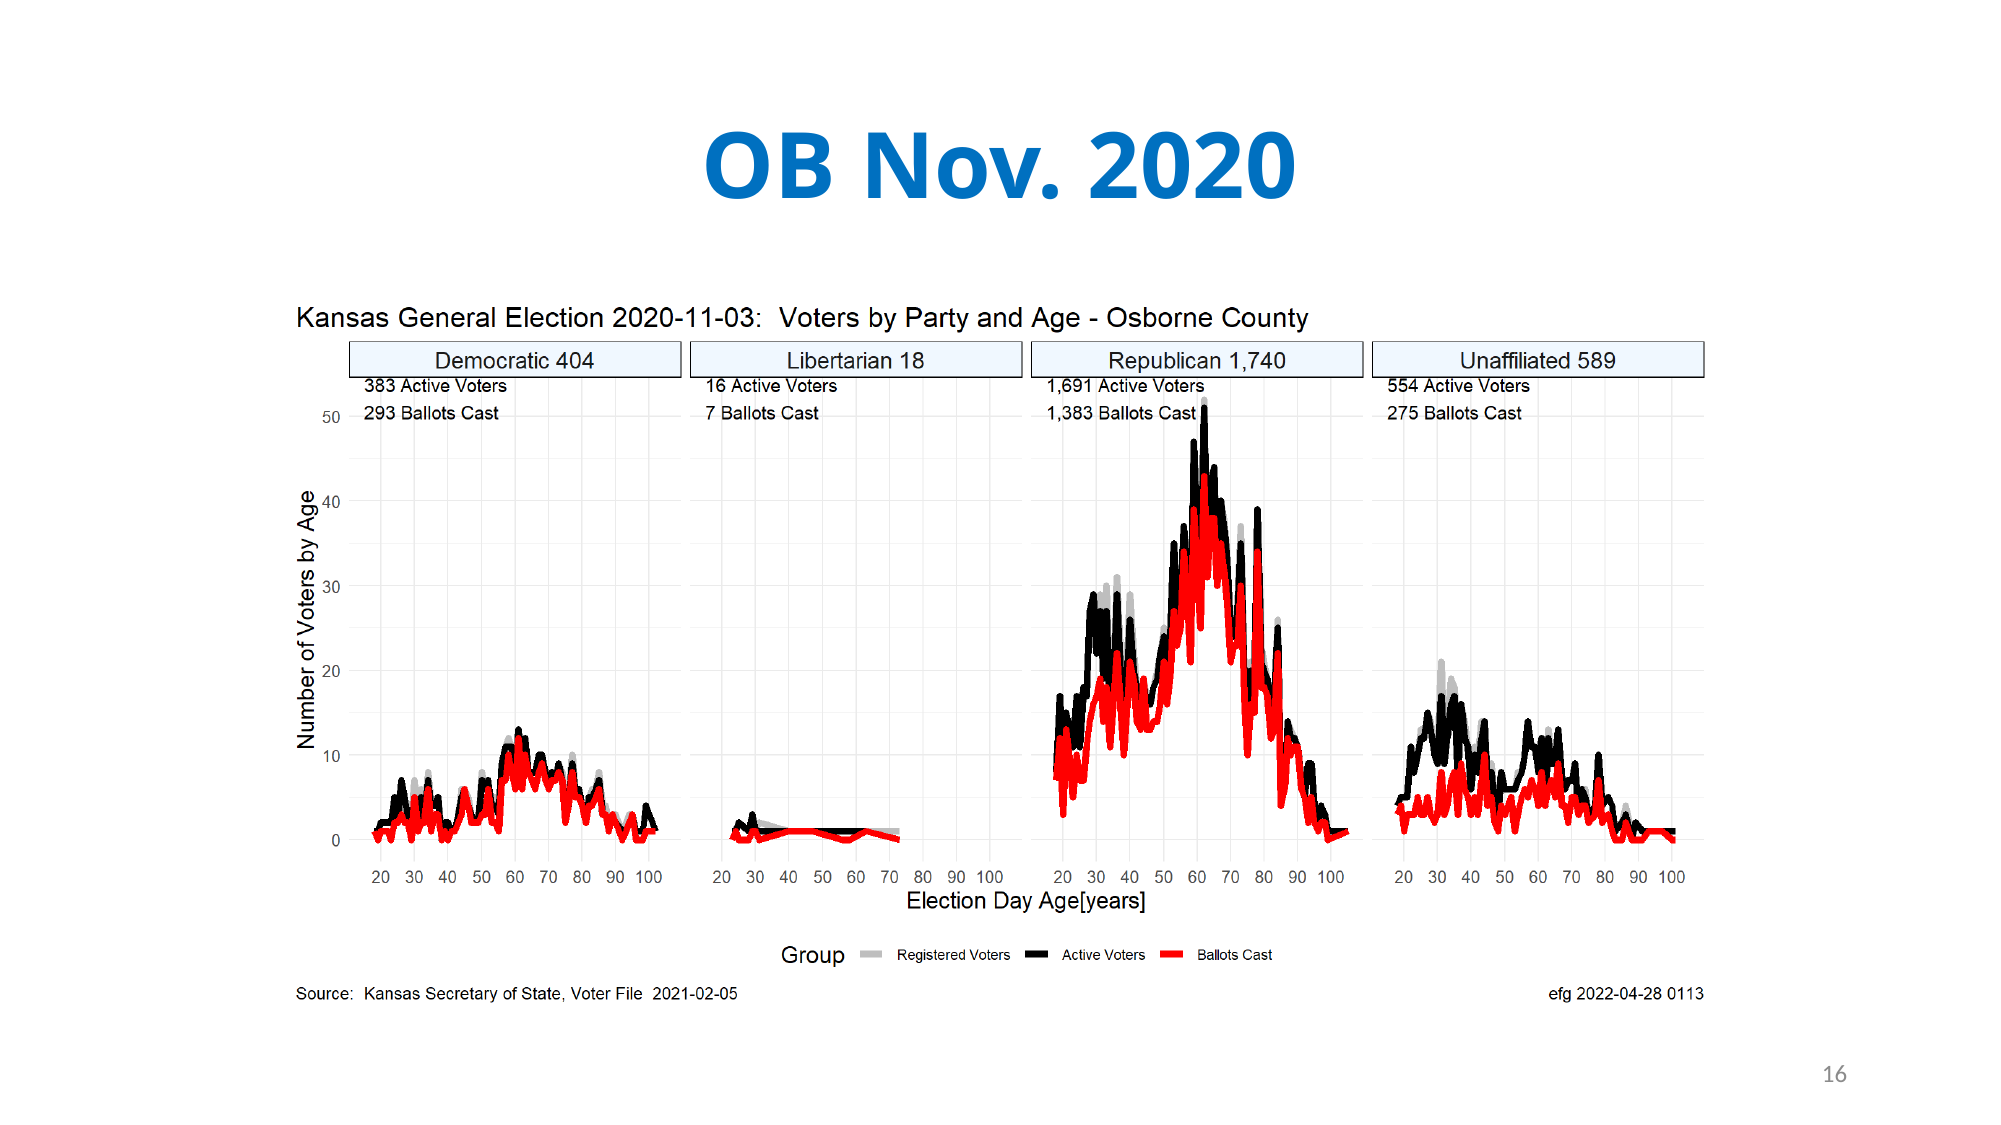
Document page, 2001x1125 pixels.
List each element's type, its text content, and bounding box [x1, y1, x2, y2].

picture [287, 297, 1713, 1011]
slide_number ‹#› [1412, 1042, 1863, 1103]
title OB Nov. 2020 [137, 59, 1863, 278]
